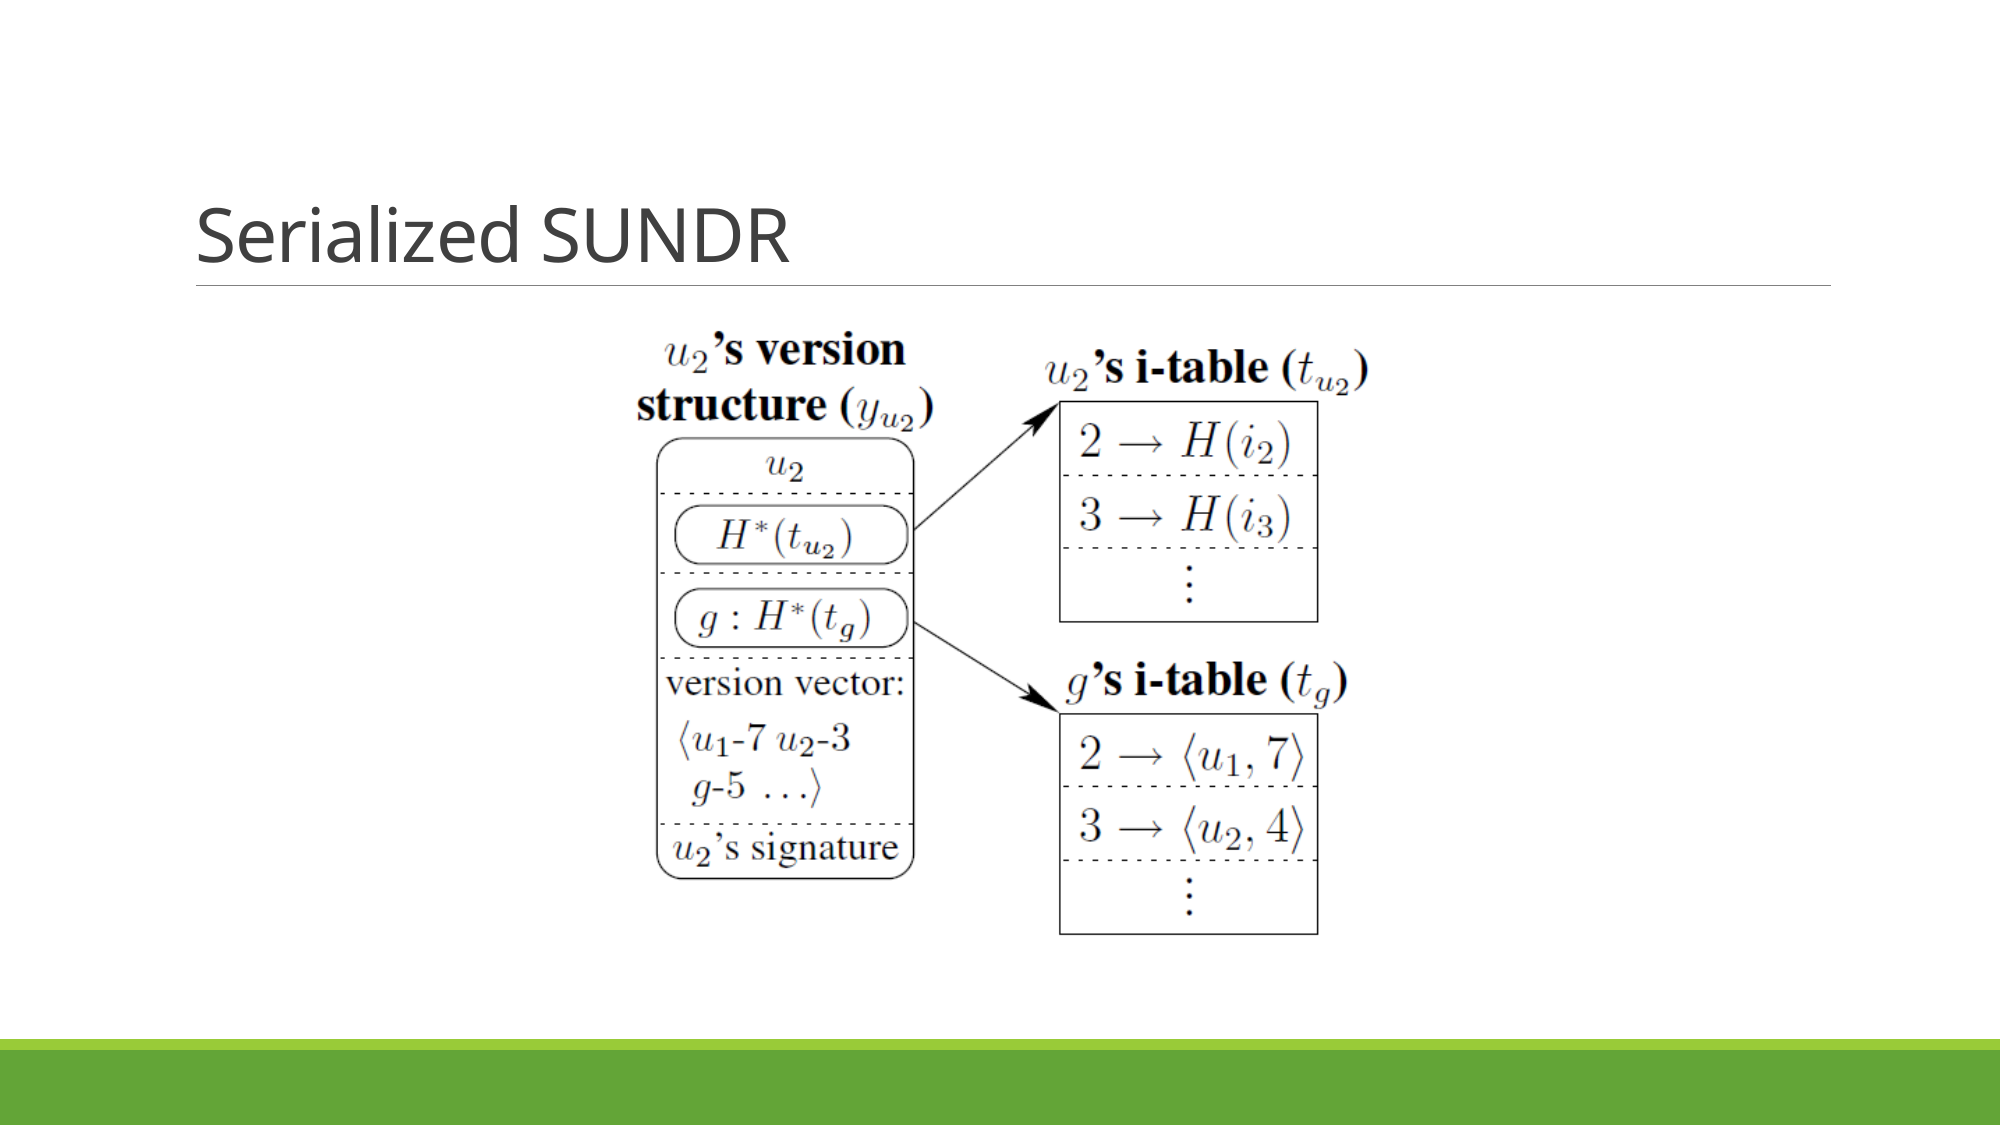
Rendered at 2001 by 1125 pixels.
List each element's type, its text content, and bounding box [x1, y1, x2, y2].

title Serialized SUNDR [180, 47, 1830, 285]
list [618, 302, 1391, 964]
